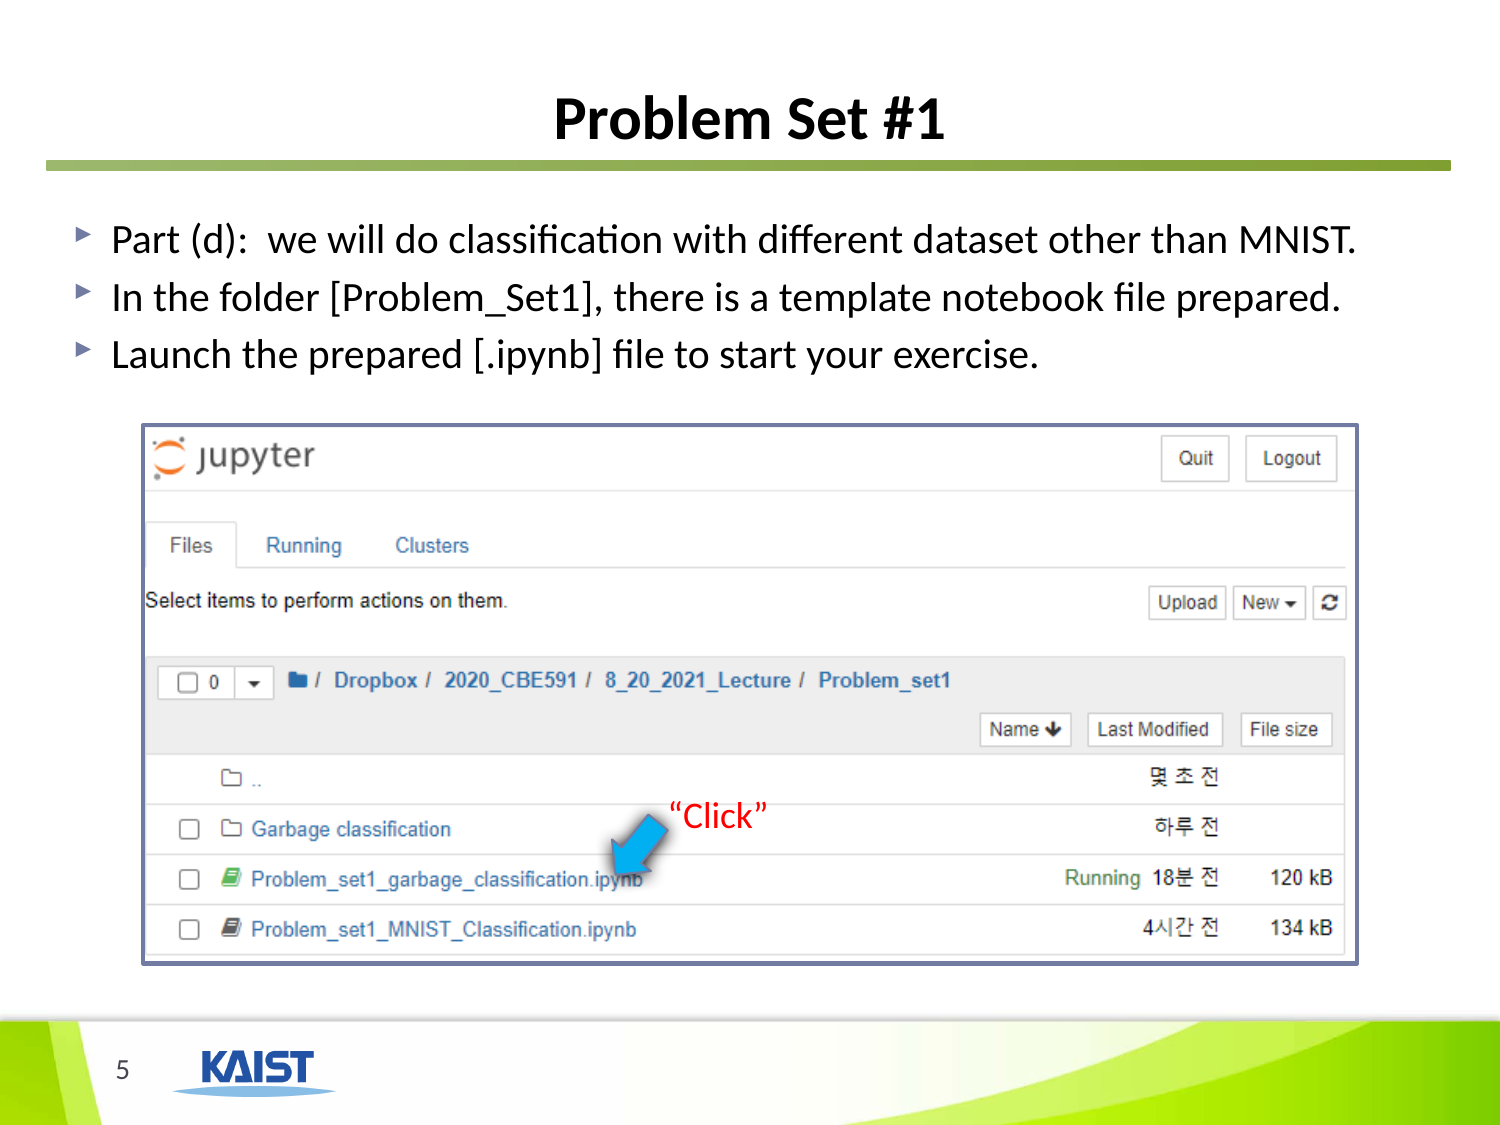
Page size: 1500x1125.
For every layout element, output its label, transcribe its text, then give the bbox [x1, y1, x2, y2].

picture [0, 1010, 1500, 1125]
slide_number 5 [100, 1042, 426, 1103]
title Problem Set #1 [0, 0, 1500, 160]
list Part (d): we will do classification with different dataset other than MNIST. In the folder [Problem_Set1], there is a template notebook file prepared. Launch the prepared [.ipynb] file to start your exercise. [58, 210, 1412, 1042]
picture [144, 426, 1355, 962]
